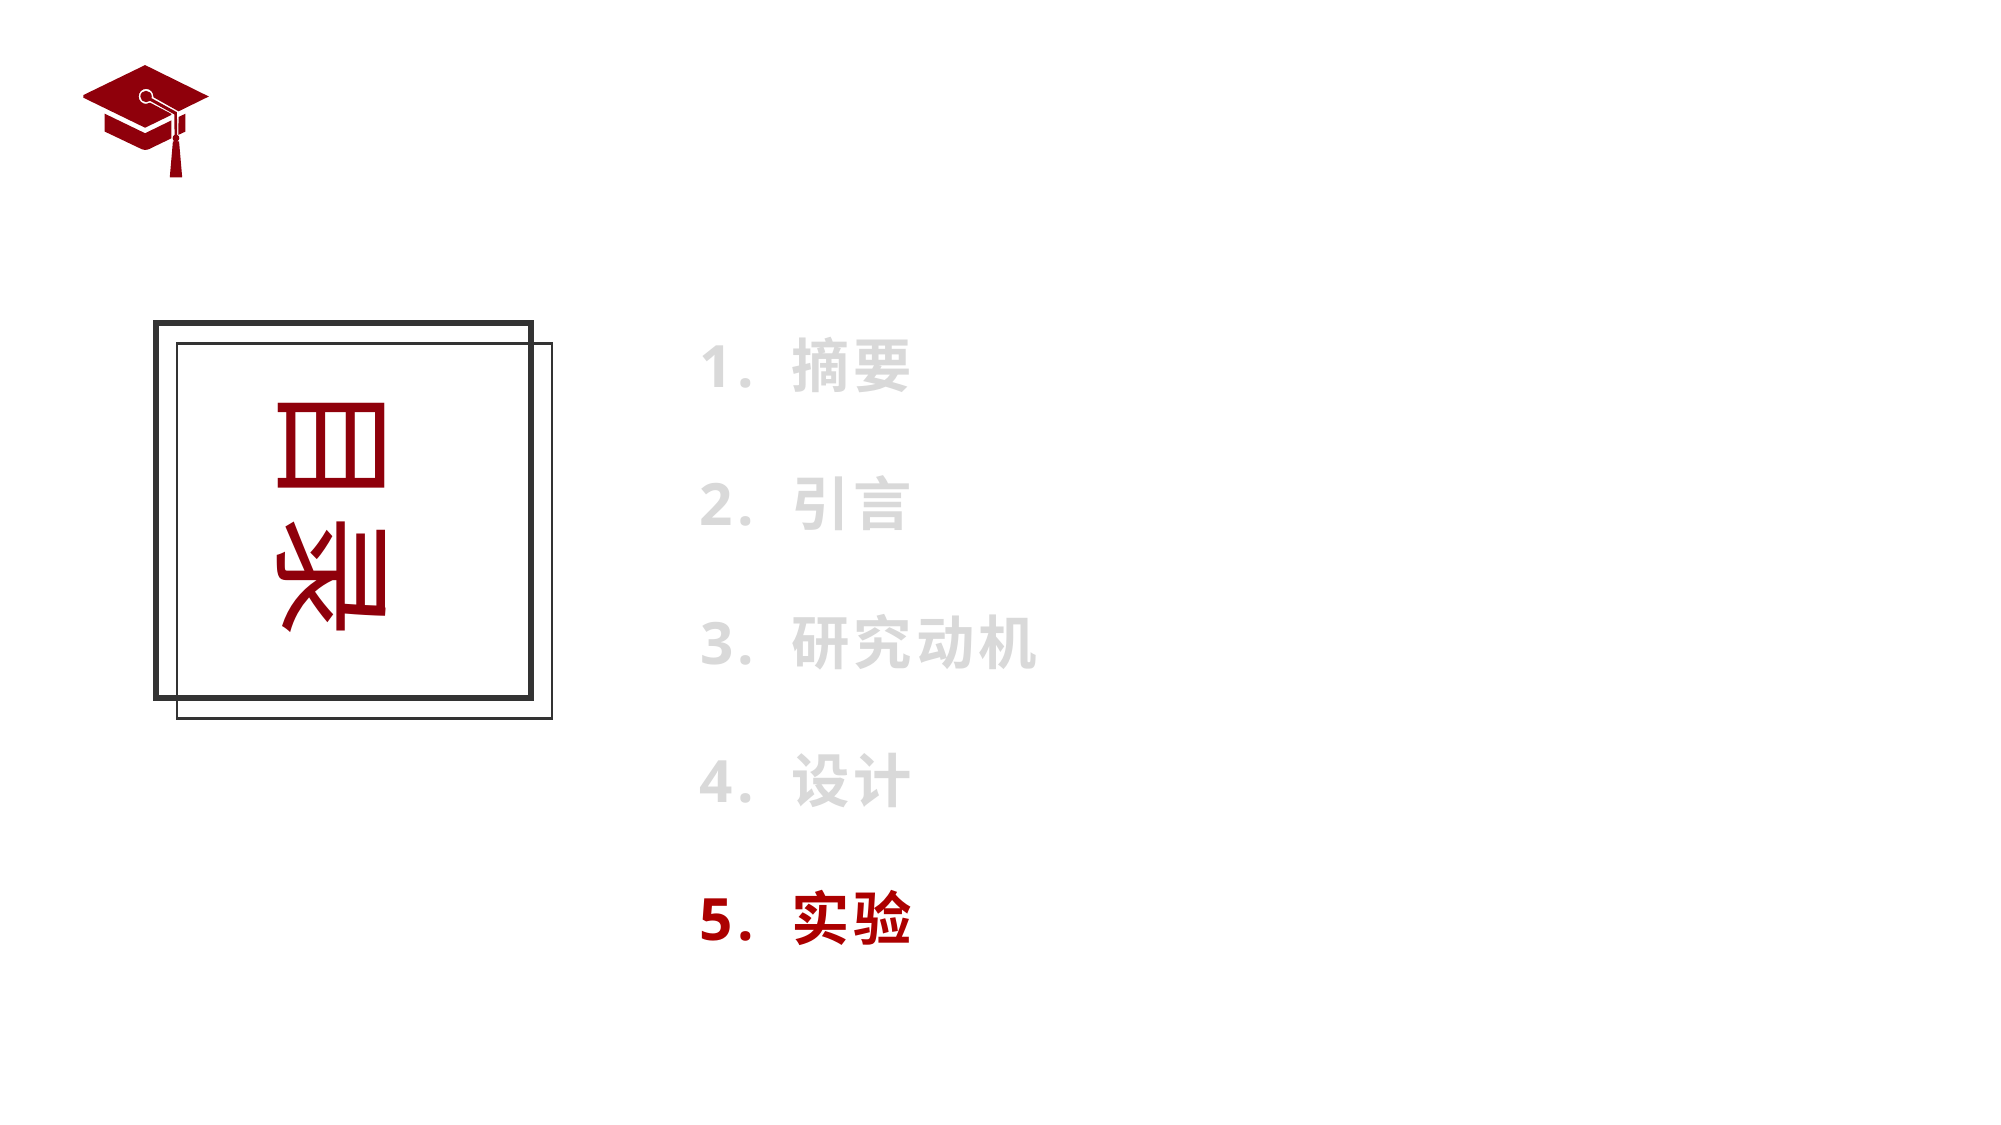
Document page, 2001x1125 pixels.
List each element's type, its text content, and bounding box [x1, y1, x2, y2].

text_box 4. 设计 [685, 728, 1477, 816]
text_box 目录 [246, 369, 429, 657]
text_box 2. 引言 [685, 452, 1477, 539]
text_box [176, 343, 553, 720]
text_box 5. 实验 [685, 867, 1477, 954]
text_box [155, 322, 532, 699]
text_box 1. 摘要 [685, 313, 1477, 401]
text_box 3. 研究动机 [685, 590, 1960, 678]
